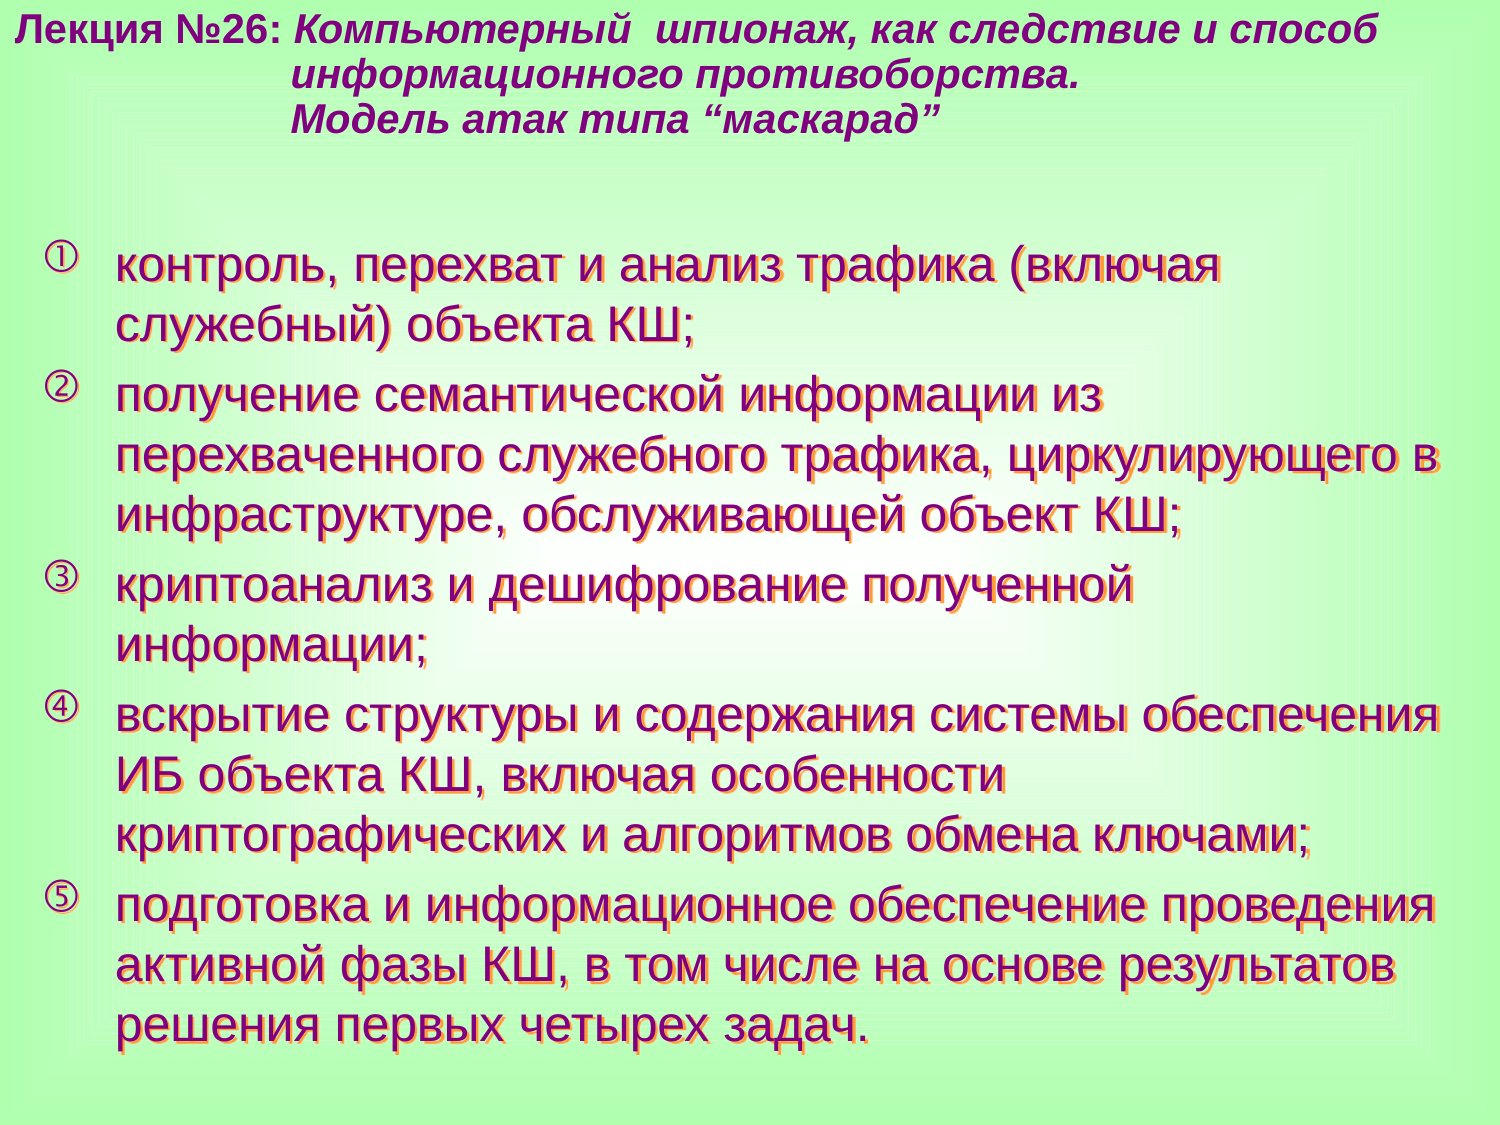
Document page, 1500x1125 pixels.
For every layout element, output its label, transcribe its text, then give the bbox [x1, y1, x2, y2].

text_box Лекция №26: Компьютерный шпионаж, как следствие и способ информационного противоборства. Модель атак типа “маскарад” [0, 0, 1500, 150]
text_box контроль, перехват и анализ трафика (включая служебный) объекта КШ; получение семантической информации из перехваченного служебного трафика, циркулирующего в инфраструктуре, обслуживающей объект КШ; криптоанализ и дешифрование полученной информации; вскрытие структуры и содержания системы обеспечения ИБ объекта КШ, включая особенности криптографических и алгоритмов обмена ключами; подготовка и информационное обеспечение проведения активной фазы КШ, в том числе на основе результатов решения первых четырех задач. [41, 231, 1453, 1052]
